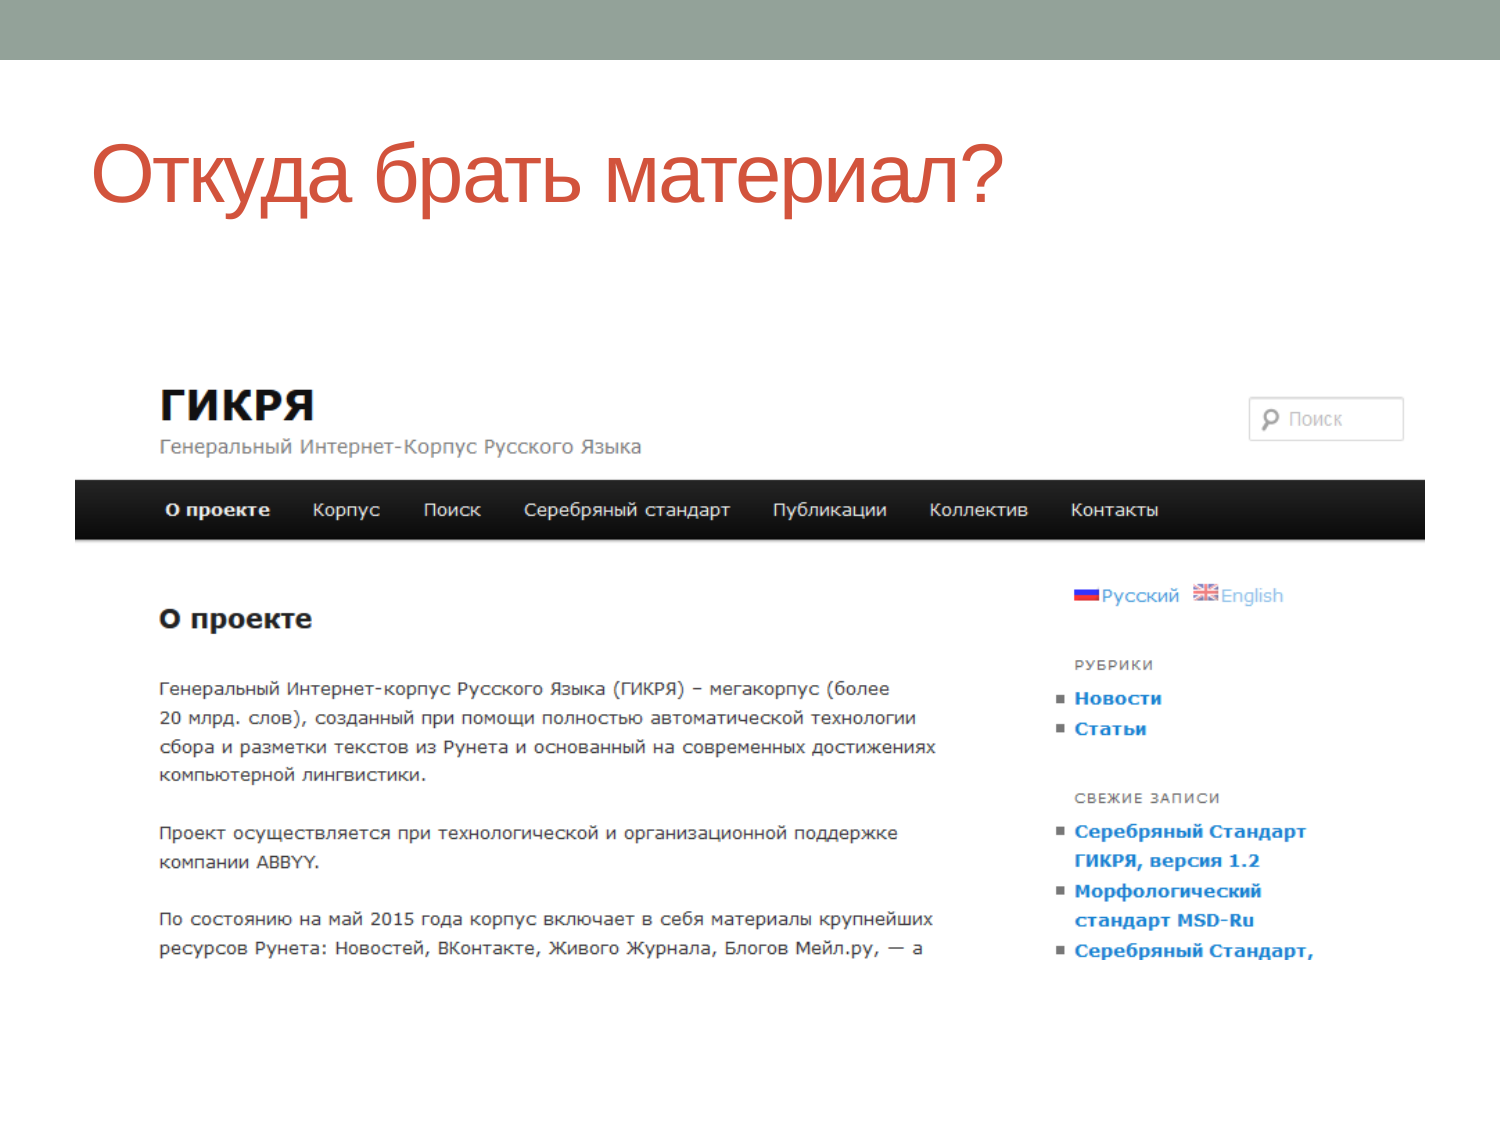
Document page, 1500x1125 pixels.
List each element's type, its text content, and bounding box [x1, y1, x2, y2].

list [74, 364, 1426, 961]
title Откуда брать материал? [75, 87, 1425, 250]
